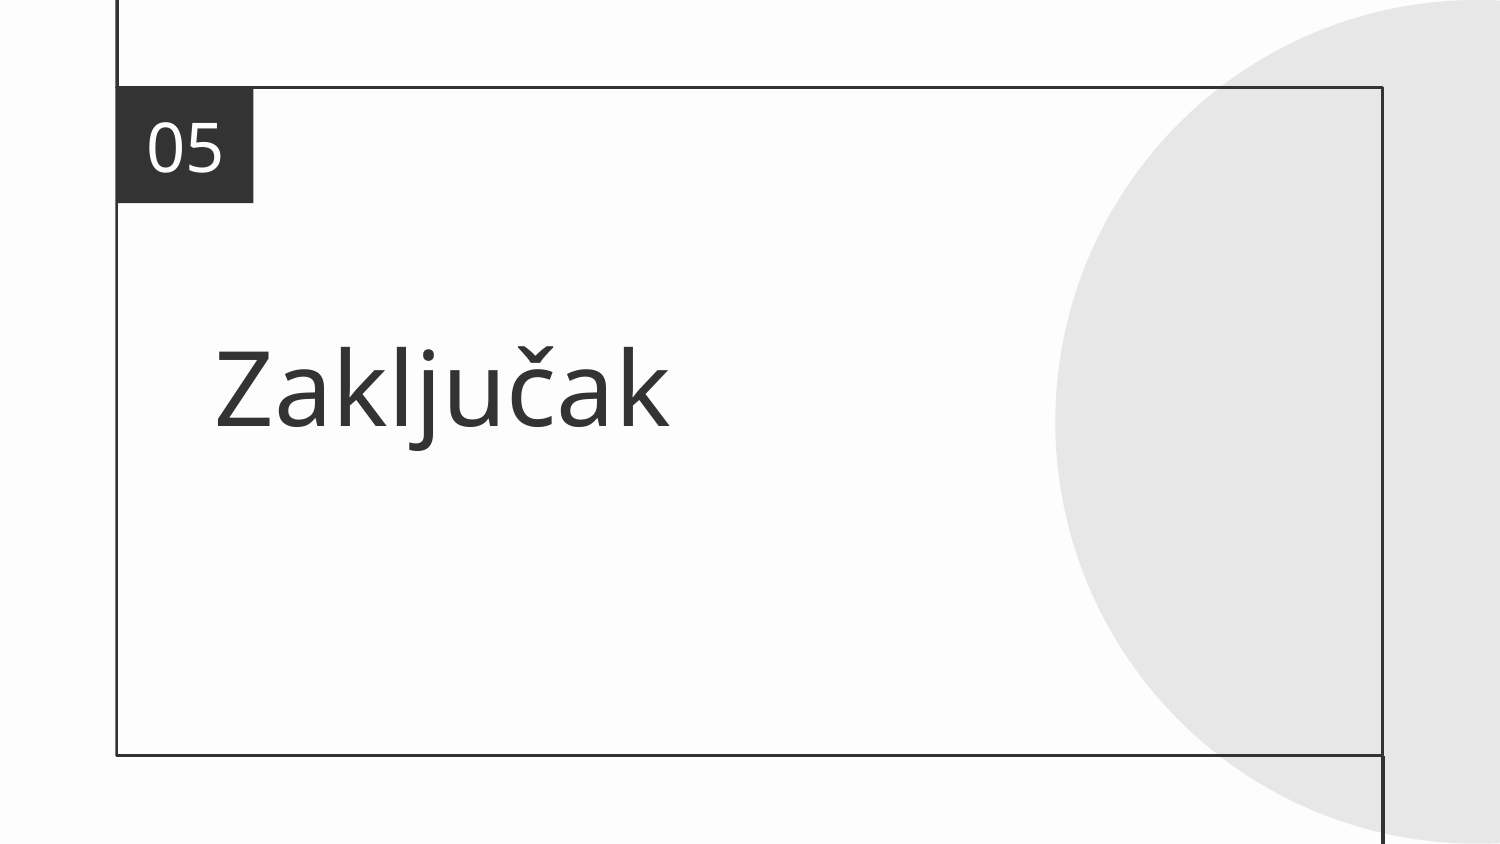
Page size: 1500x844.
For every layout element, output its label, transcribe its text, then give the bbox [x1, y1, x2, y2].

title Zaključak [199, 324, 1031, 463]
title 05 [118, 87, 254, 204]
